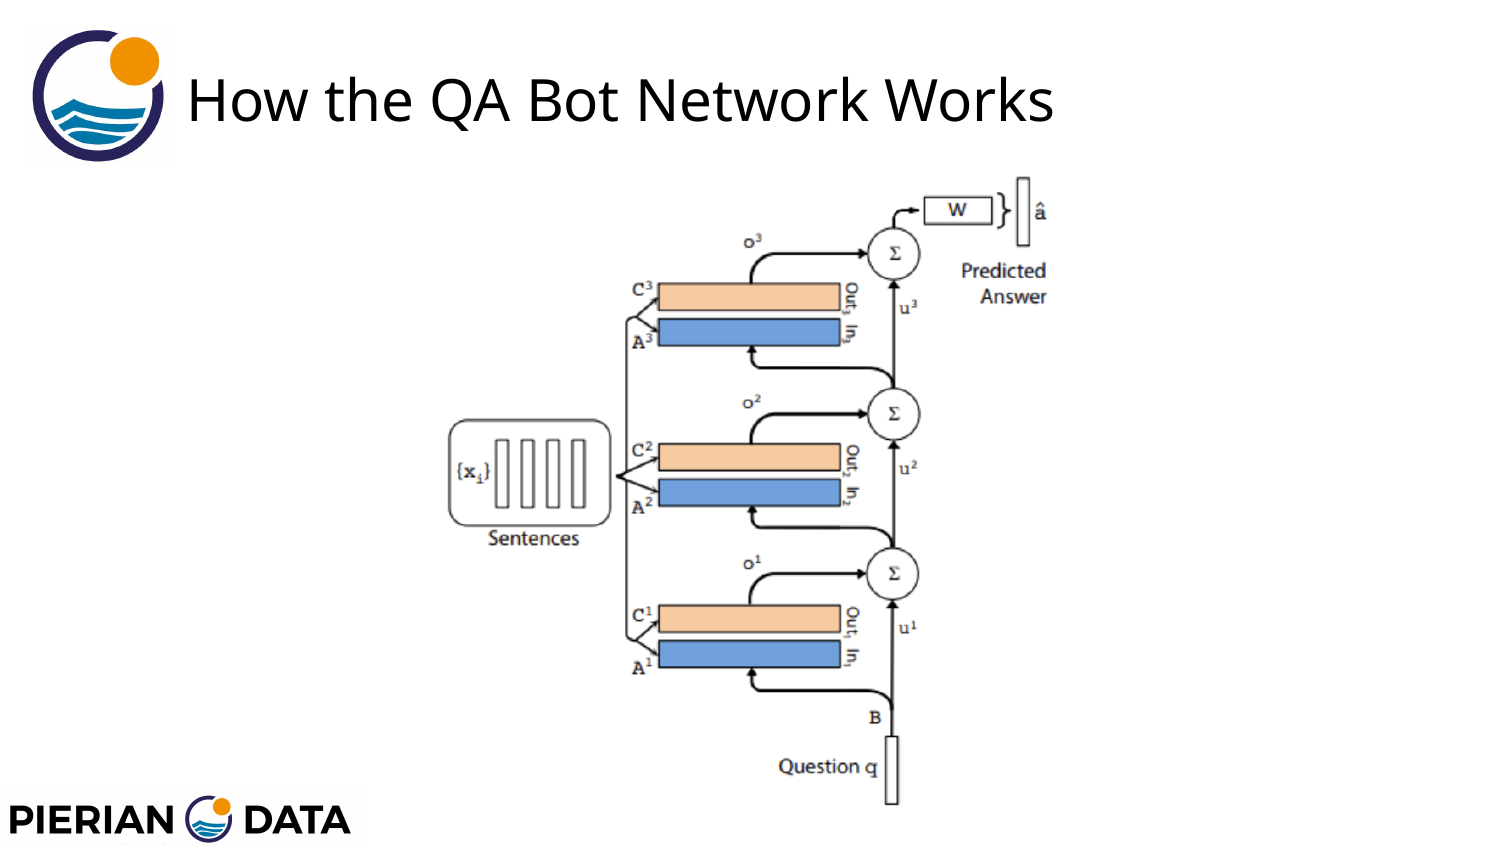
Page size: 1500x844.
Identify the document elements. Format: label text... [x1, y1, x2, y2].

title How the QA Bot Network Works [176, 48, 1449, 143]
picture [0, 787, 368, 844]
picture [441, 159, 1059, 811]
picture [24, 24, 172, 167]
